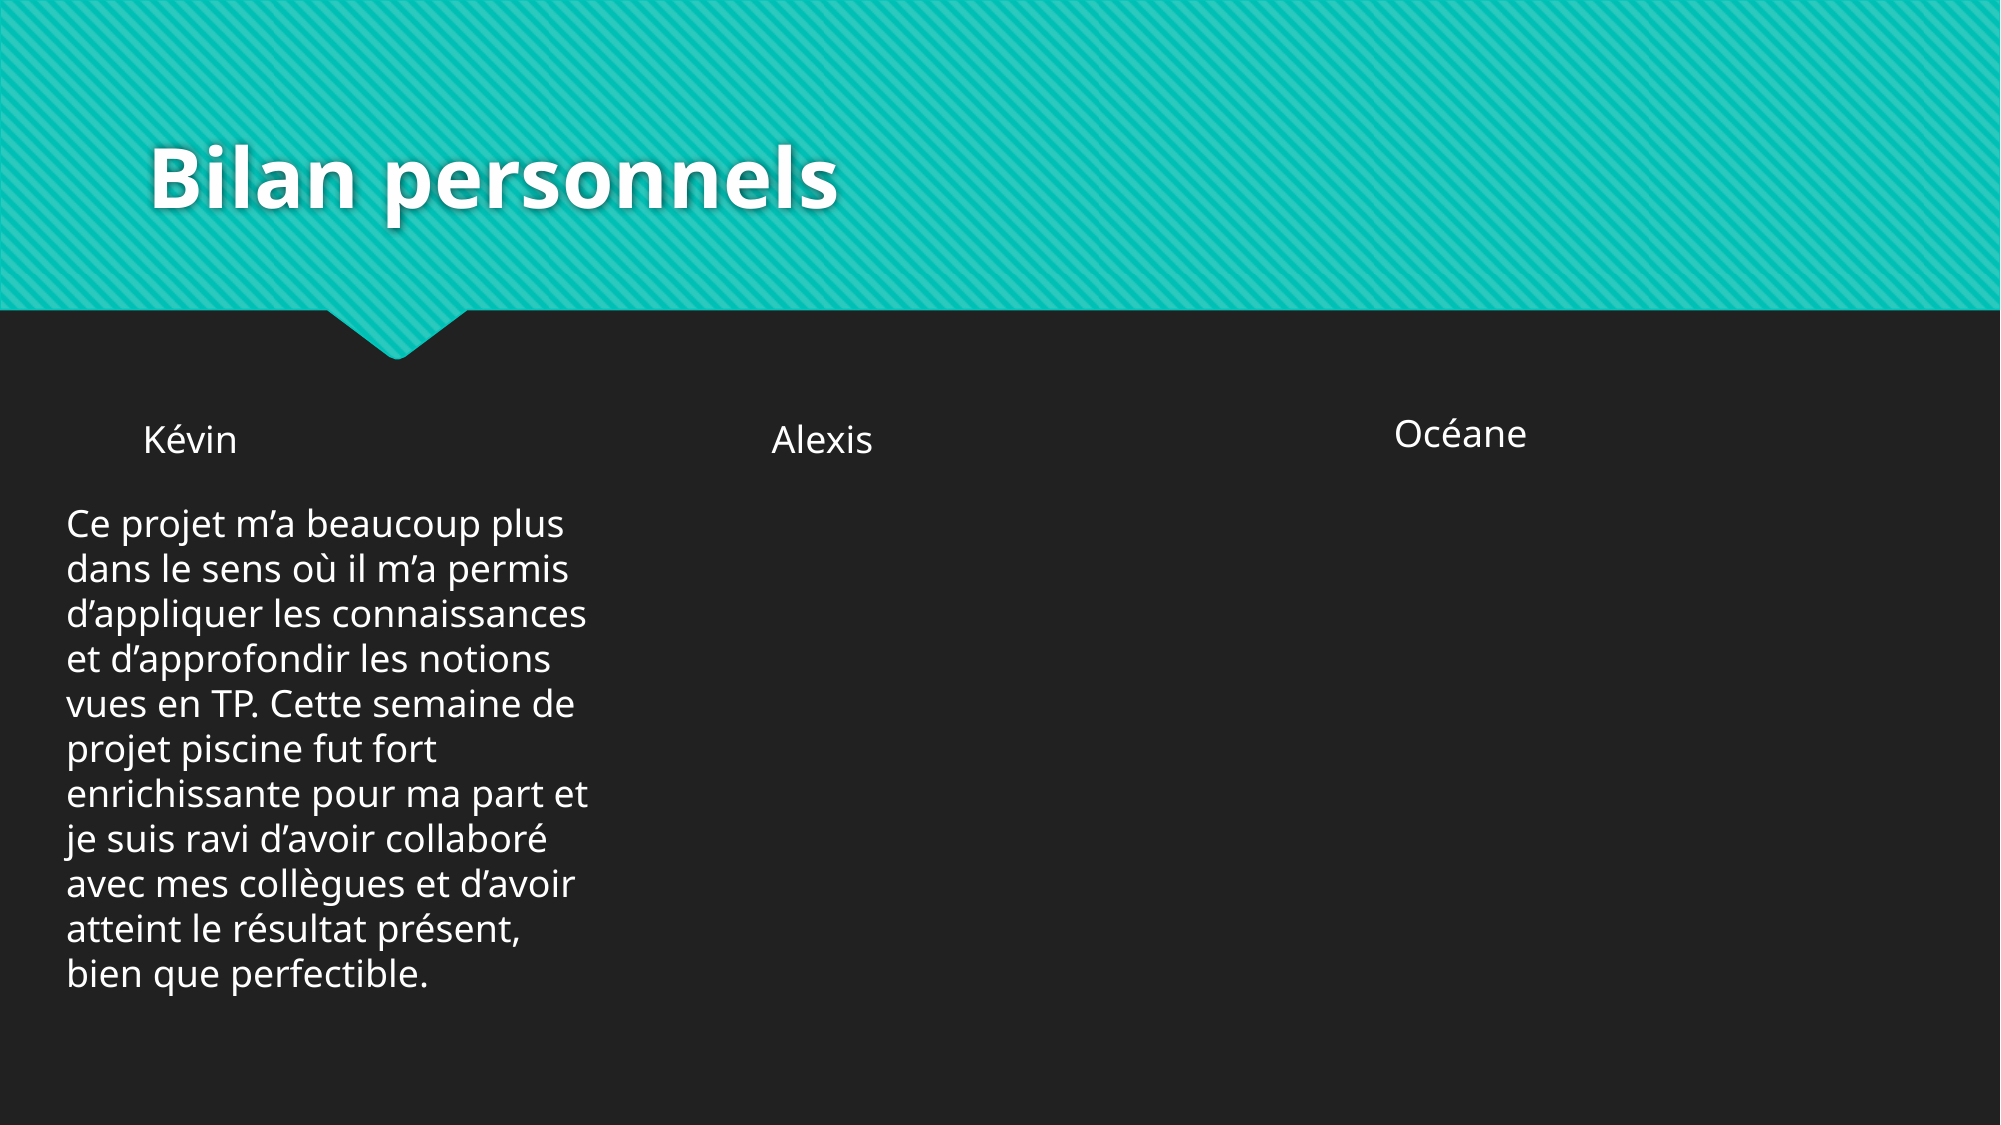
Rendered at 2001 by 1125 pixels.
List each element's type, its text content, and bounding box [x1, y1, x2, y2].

text_box Ce projet m’a beaucoup plus dans le sens où il m’a permis d’appliquer les connaissances et d’approfondir les notions vues en TP. Cette semaine de projet piscine fut fort enrichissante pour ma part et je suis ravi d’avoir collaboré avec mes collègues et d’avoir atteint le résultat présent, bien que perfectible. [51, 492, 614, 1003]
text_box Océane [1378, 402, 1865, 508]
text_box Kévin [127, 408, 614, 492]
title Bilan personnels [132, 73, 1868, 233]
text_box Alexis [756, 408, 1243, 513]
